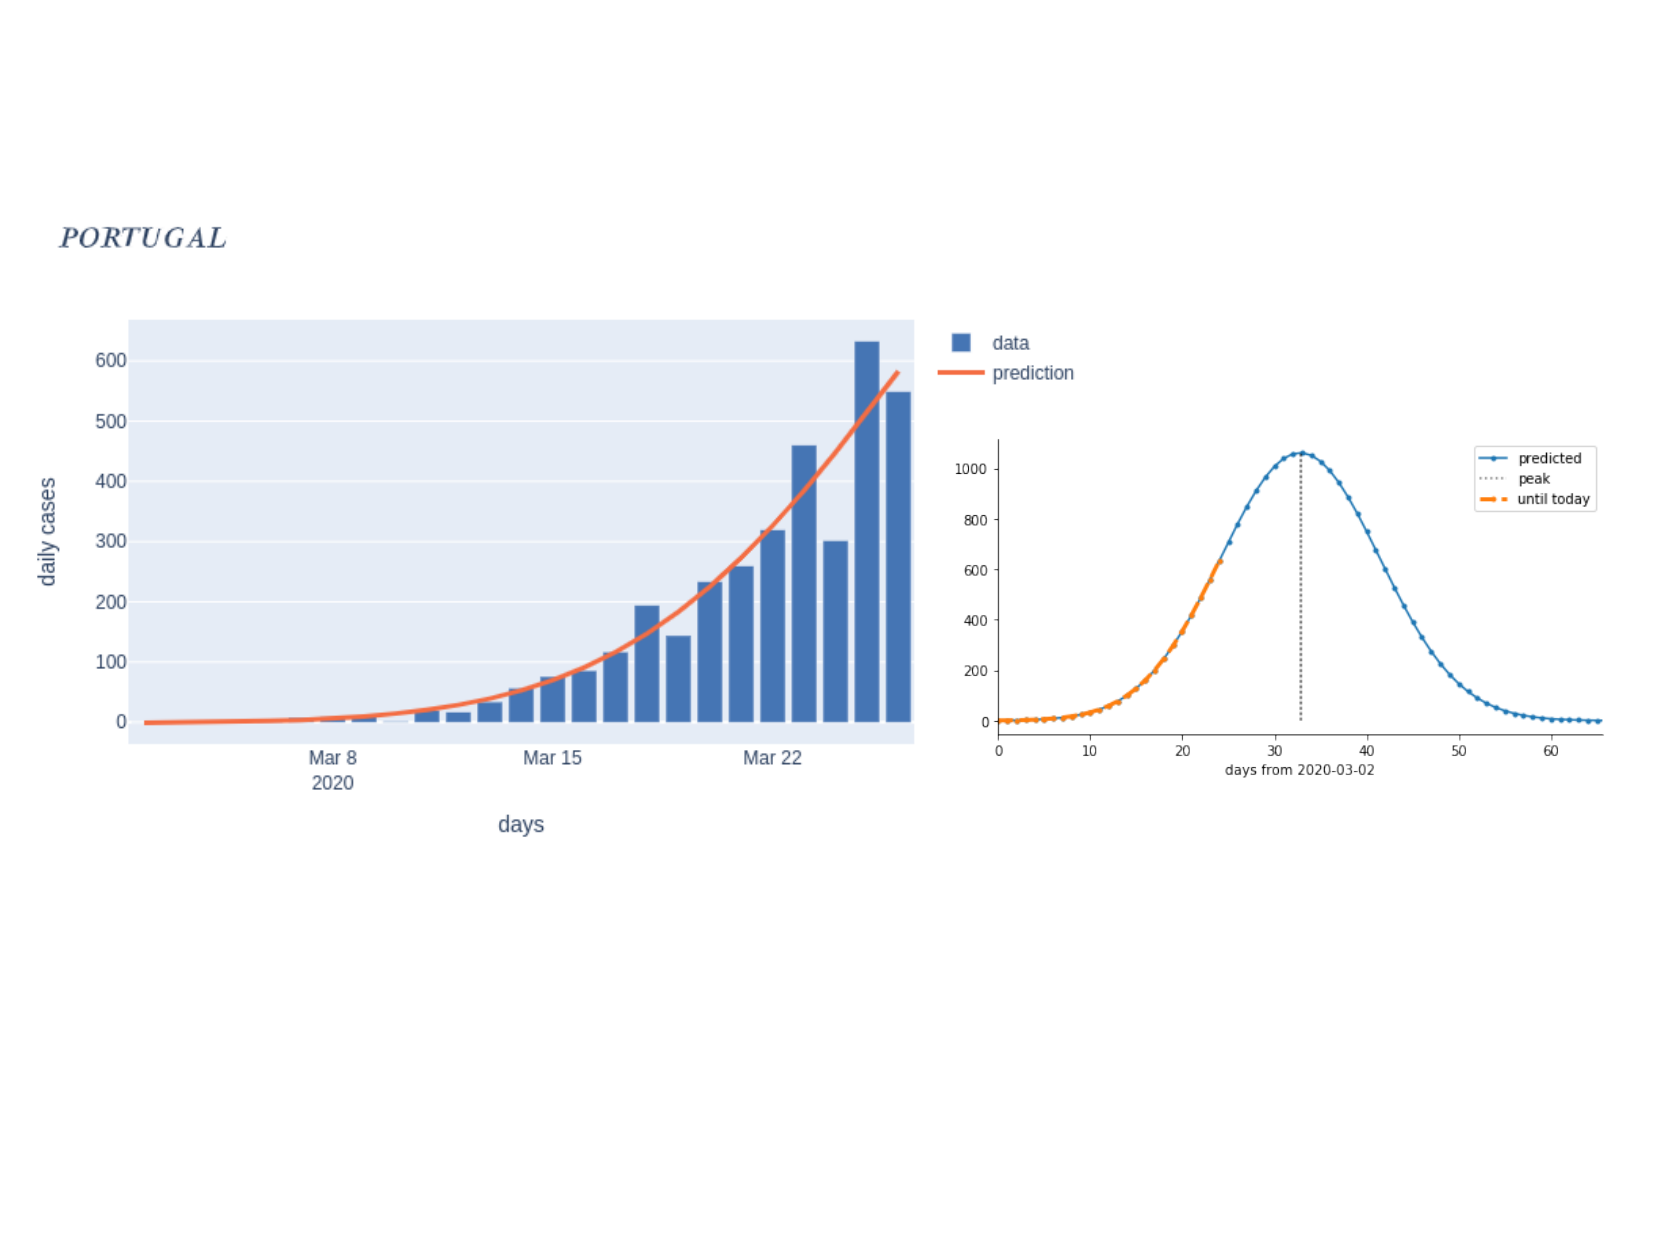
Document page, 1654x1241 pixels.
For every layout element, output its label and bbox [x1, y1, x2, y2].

picture [2, 143, 1611, 871]
